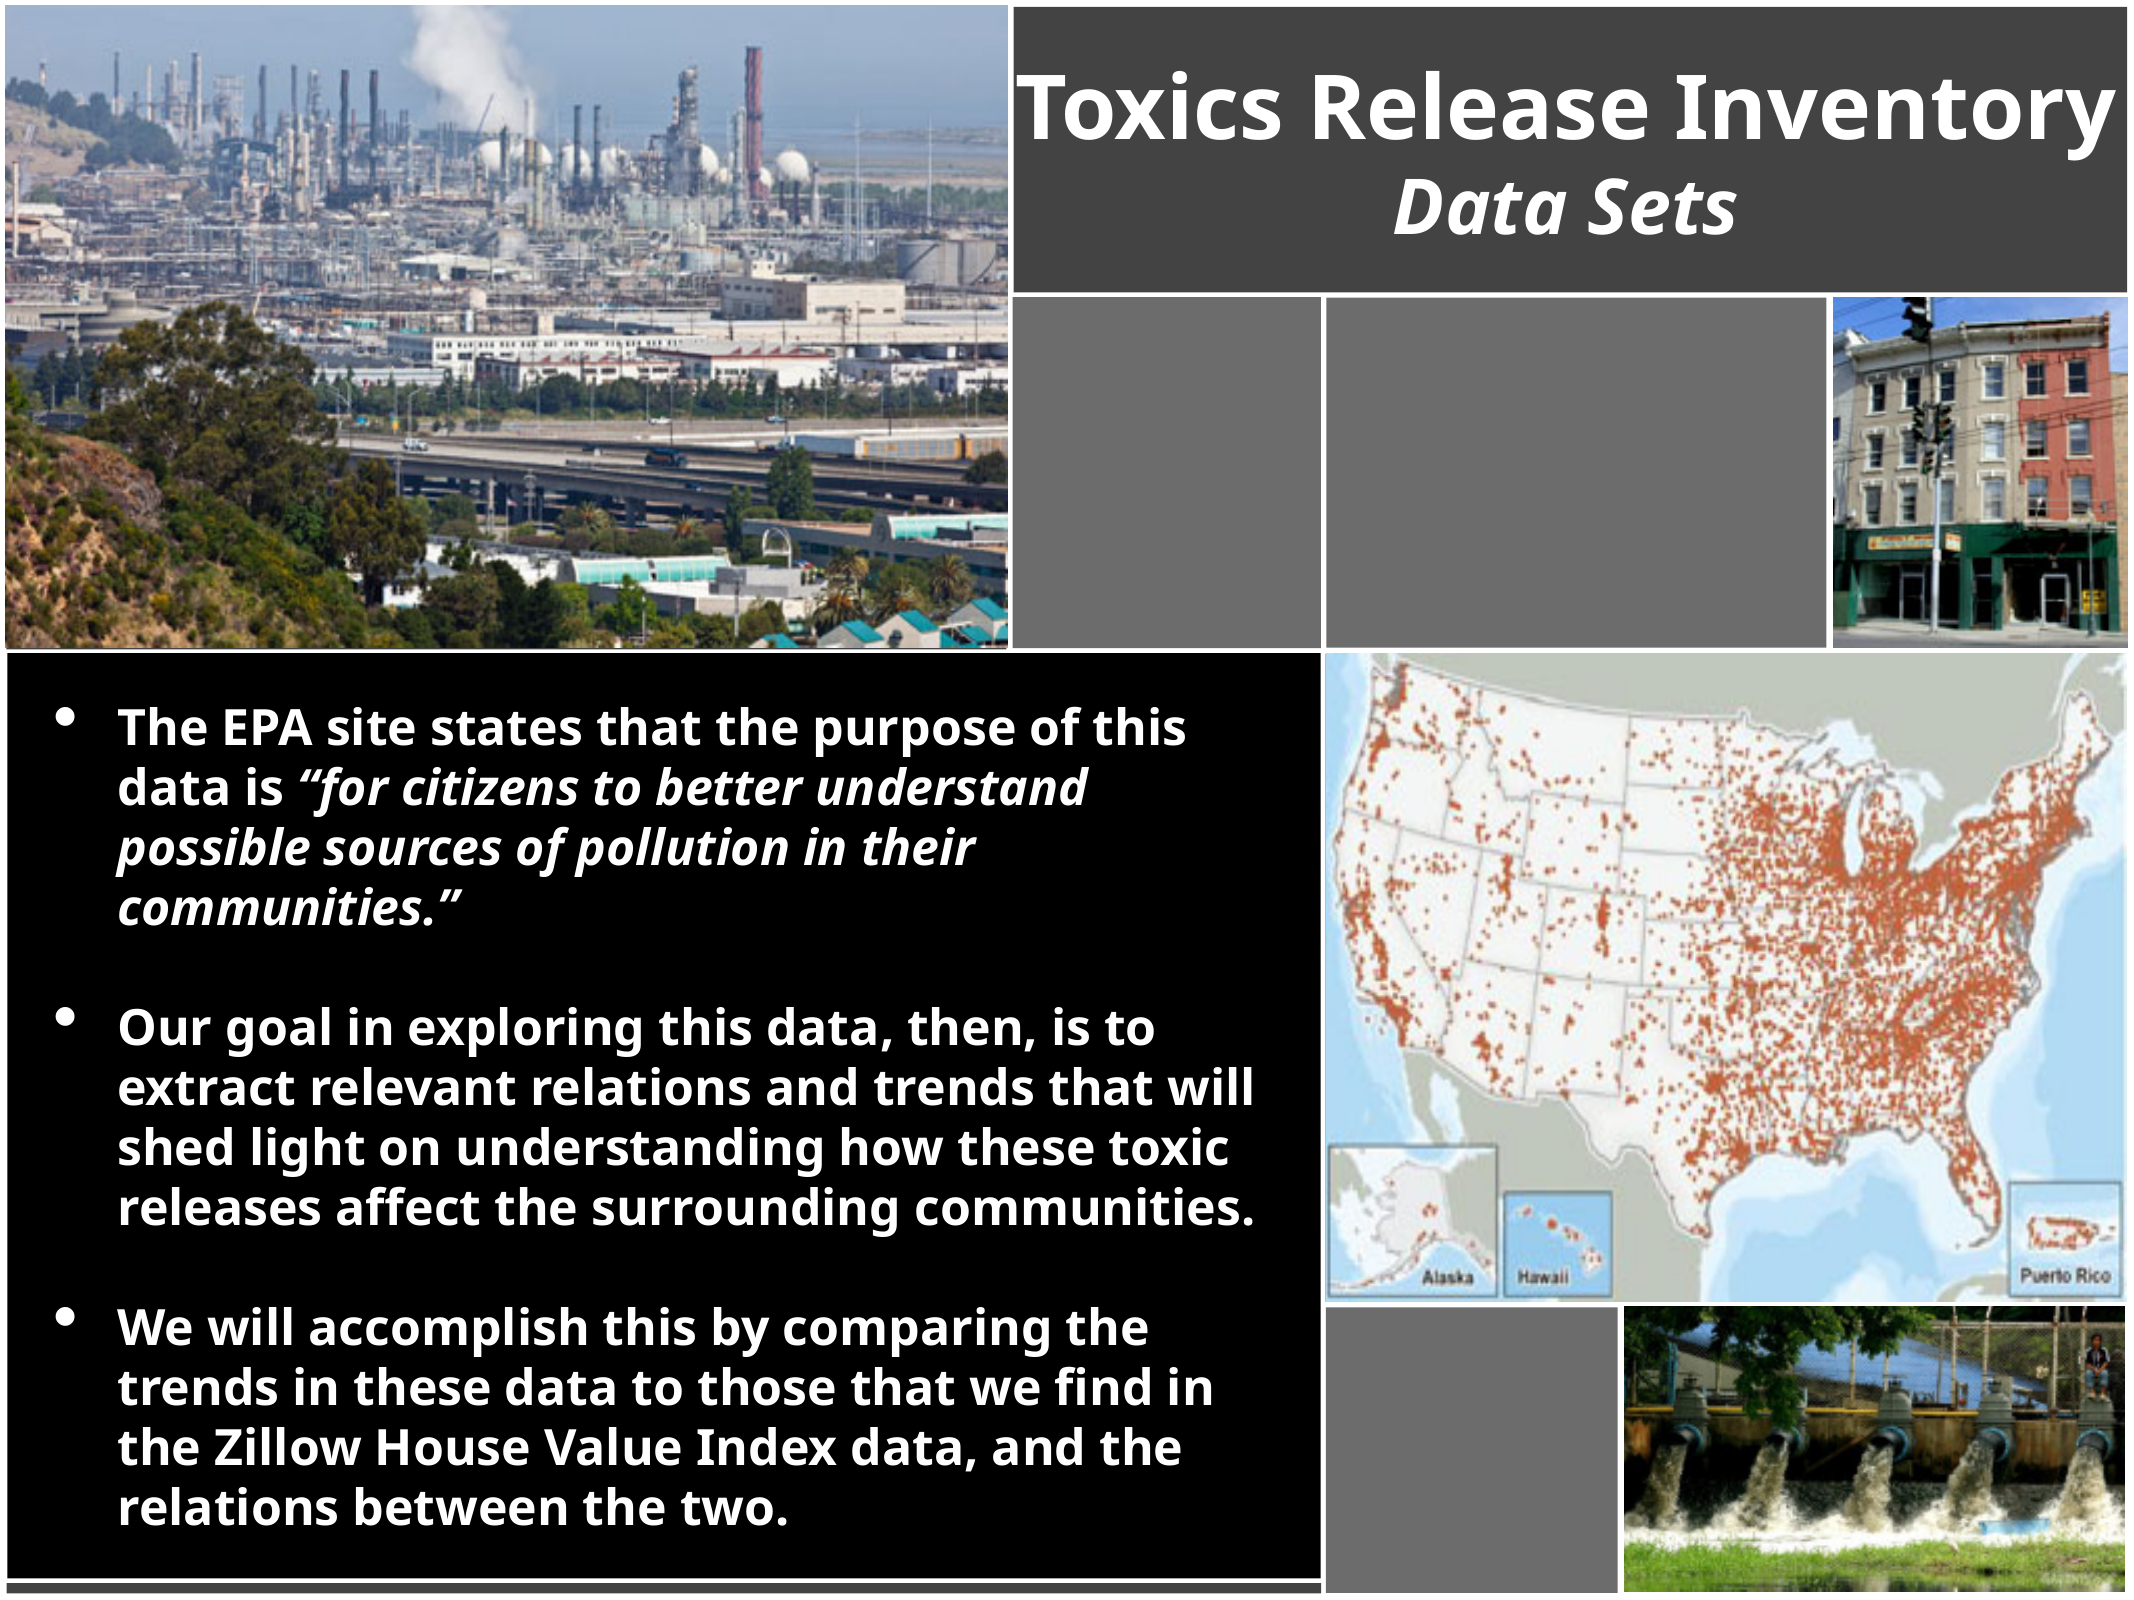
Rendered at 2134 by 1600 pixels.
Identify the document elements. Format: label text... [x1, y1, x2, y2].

text_box The EPA site states that the purpose of this data is “for citizens to better understand possible sources of pollution in their communities.” Our goal in exploring this data, then, is to extract relevant relations and trends that will shed light on understanding how these toxic releases affect the surrounding communities. We will accomplish this by comparing the trends in these data to those that we find in the Zillow House Value Index data, and the relations between the two. [45, 687, 1283, 1544]
text_box [6, 1583, 1322, 1594]
text_box Toxics Release Inventory Data Sets [1008, 41, 2126, 258]
text_box [1013, 6, 2128, 293]
text_box [1326, 297, 1827, 648]
picture [1833, 297, 2128, 648]
text_box [1325, 1307, 1618, 1593]
text_box [7, 653, 1321, 1579]
picture [1624, 1306, 2126, 1593]
picture [1325, 653, 2127, 1302]
picture [5, 4, 1008, 648]
text_box [1012, 297, 1321, 649]
